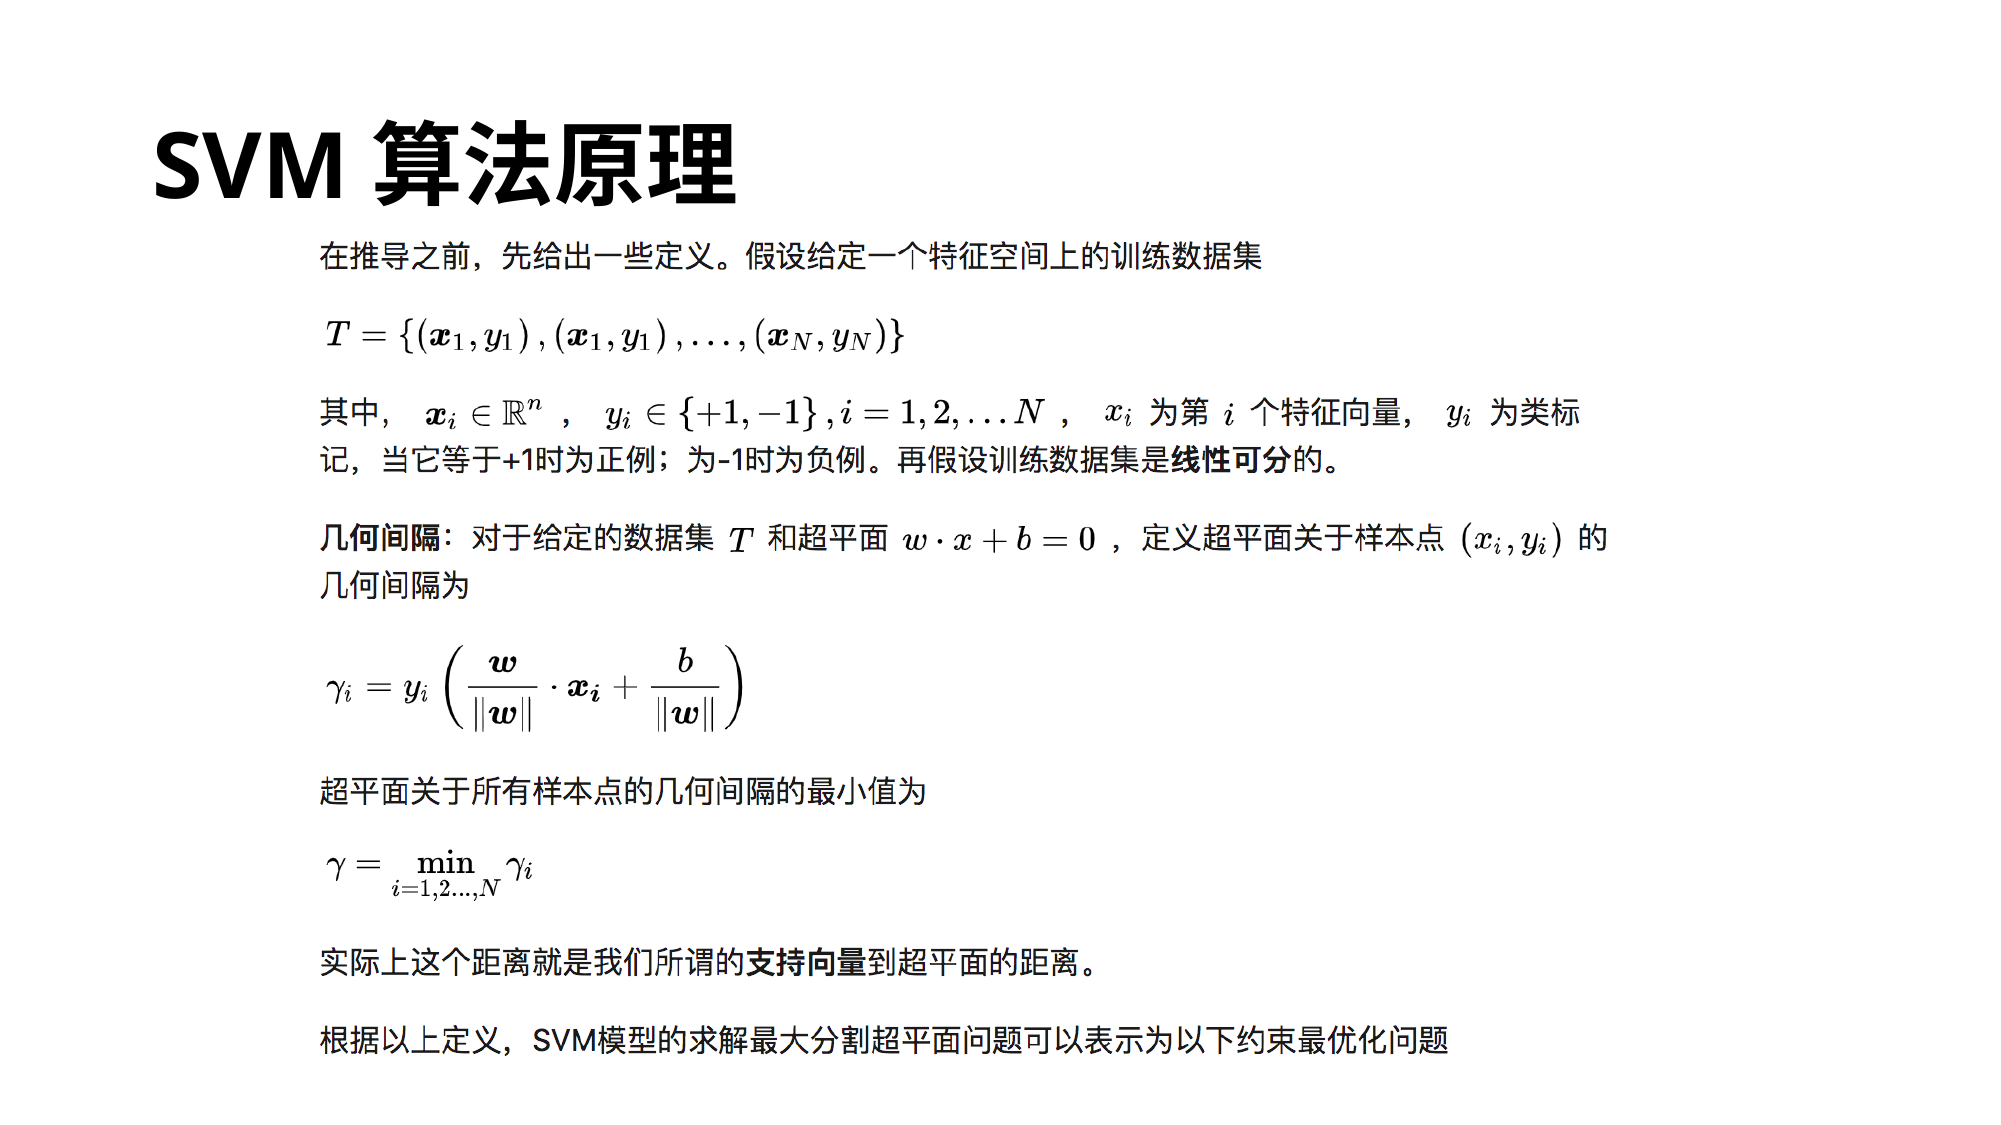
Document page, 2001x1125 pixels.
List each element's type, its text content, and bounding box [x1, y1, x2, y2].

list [308, 230, 1653, 1064]
title SVM算法原理 [137, 59, 1863, 278]
